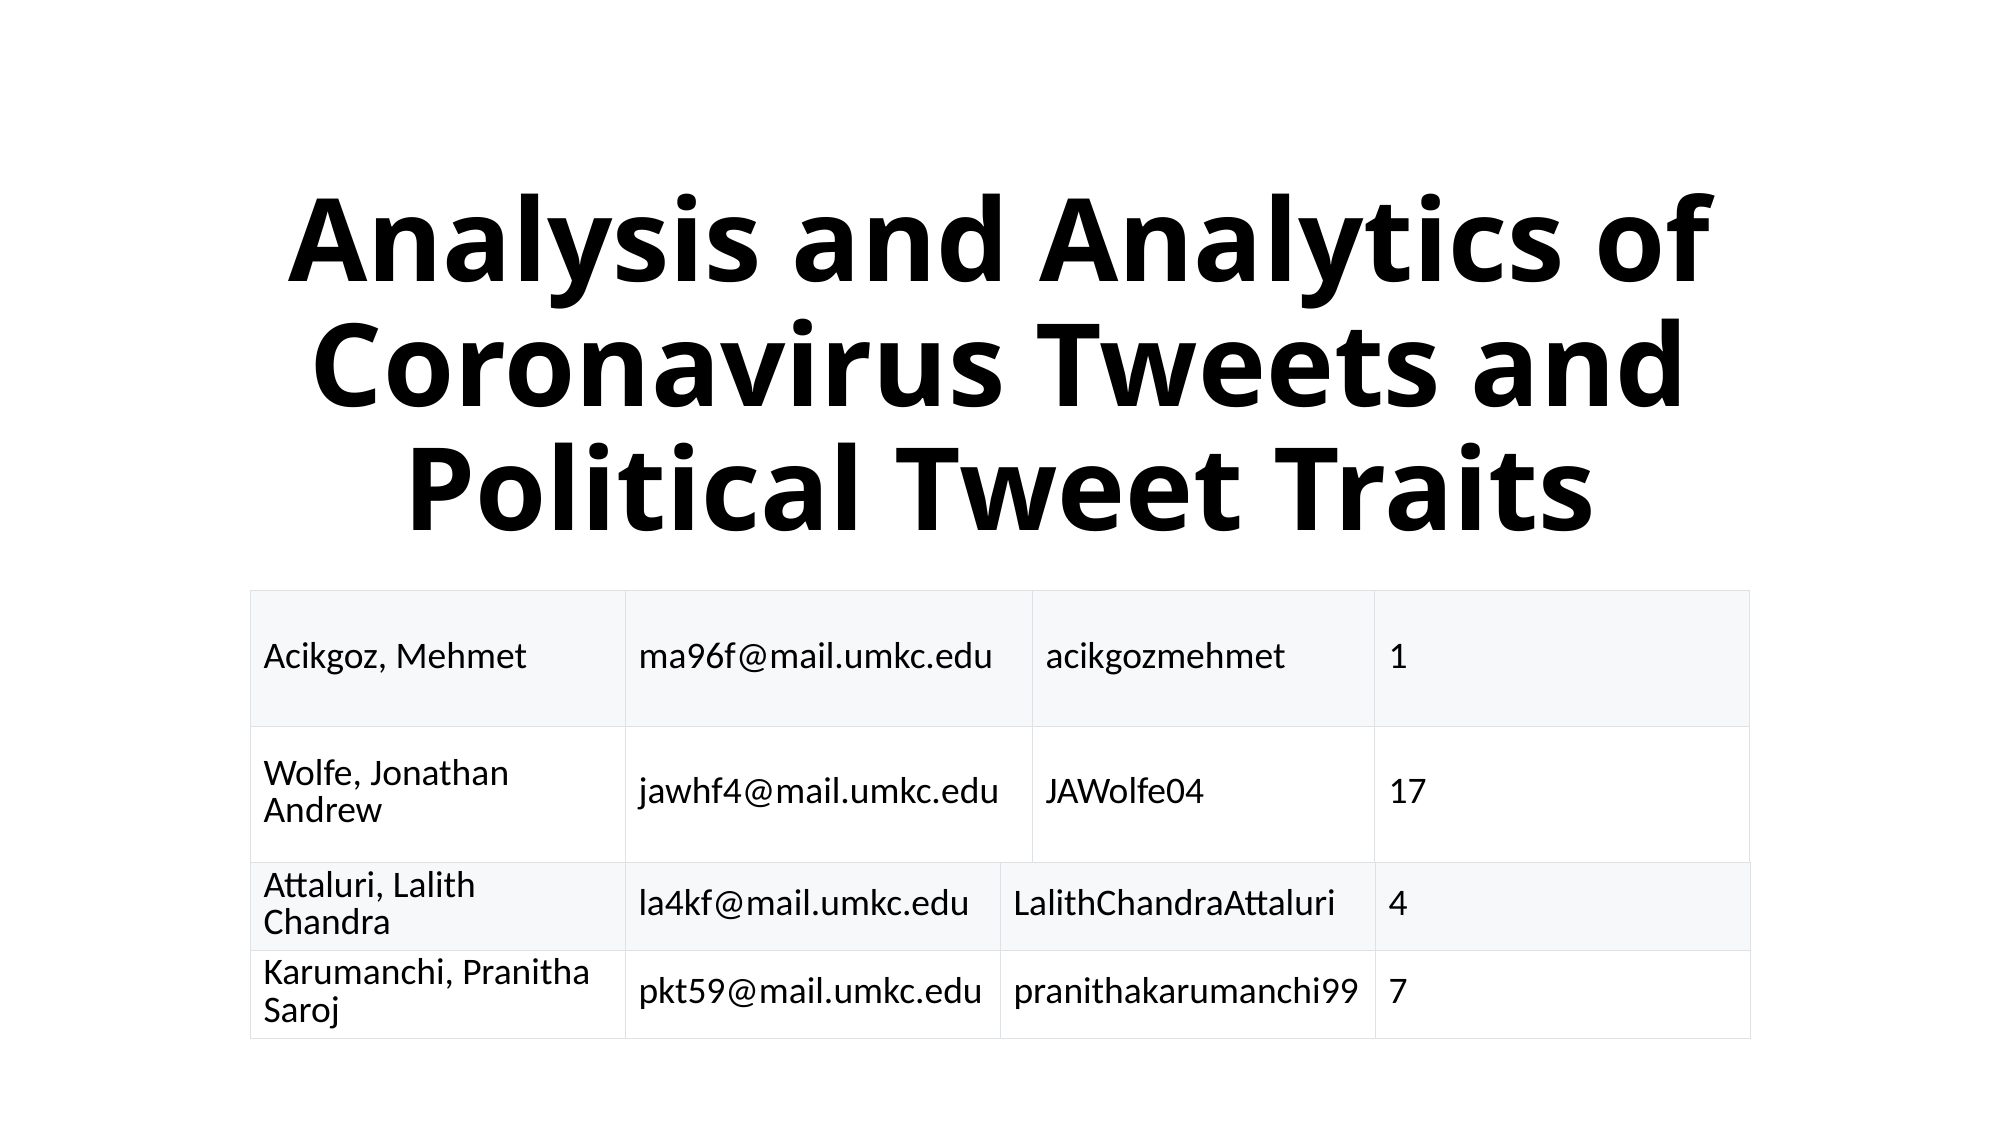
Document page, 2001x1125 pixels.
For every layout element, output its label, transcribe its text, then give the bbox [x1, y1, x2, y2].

table_header 1 [1375, 591, 1749, 726]
table_header 4 [1376, 863, 1750, 950]
table_cell Wolfe, Jonathan Andrew [251, 727, 625, 862]
table_cell 7 [1376, 951, 1750, 1038]
table_header Acikgoz, Mehmet [251, 591, 625, 726]
table_header la4kf@mail.umkc.edu [626, 863, 1000, 950]
table_cell 17 [1375, 727, 1749, 862]
table_header acikgozmehmet [1033, 591, 1374, 726]
table_header Attaluri, Lalith Chandra [251, 863, 625, 950]
table_cell pkt59@mail.umkc.edu [626, 951, 1000, 1038]
table_header LalithChandraAttaluri [1001, 863, 1375, 950]
table_cell jawhf4@mail.umkc.edu [626, 727, 1032, 862]
title Analysis and Analytics of Coronavirus Tweets and Political Tweet Traits [249, 170, 1750, 563]
table_header ma96f@mail.umkc.edu [626, 591, 1032, 726]
table_cell Karumanchi, Pranitha Saroj [251, 951, 625, 1038]
table_cell JAWolfe04 [1033, 727, 1374, 862]
table_cell pranithakarumanchi99 [1001, 951, 1375, 1038]
